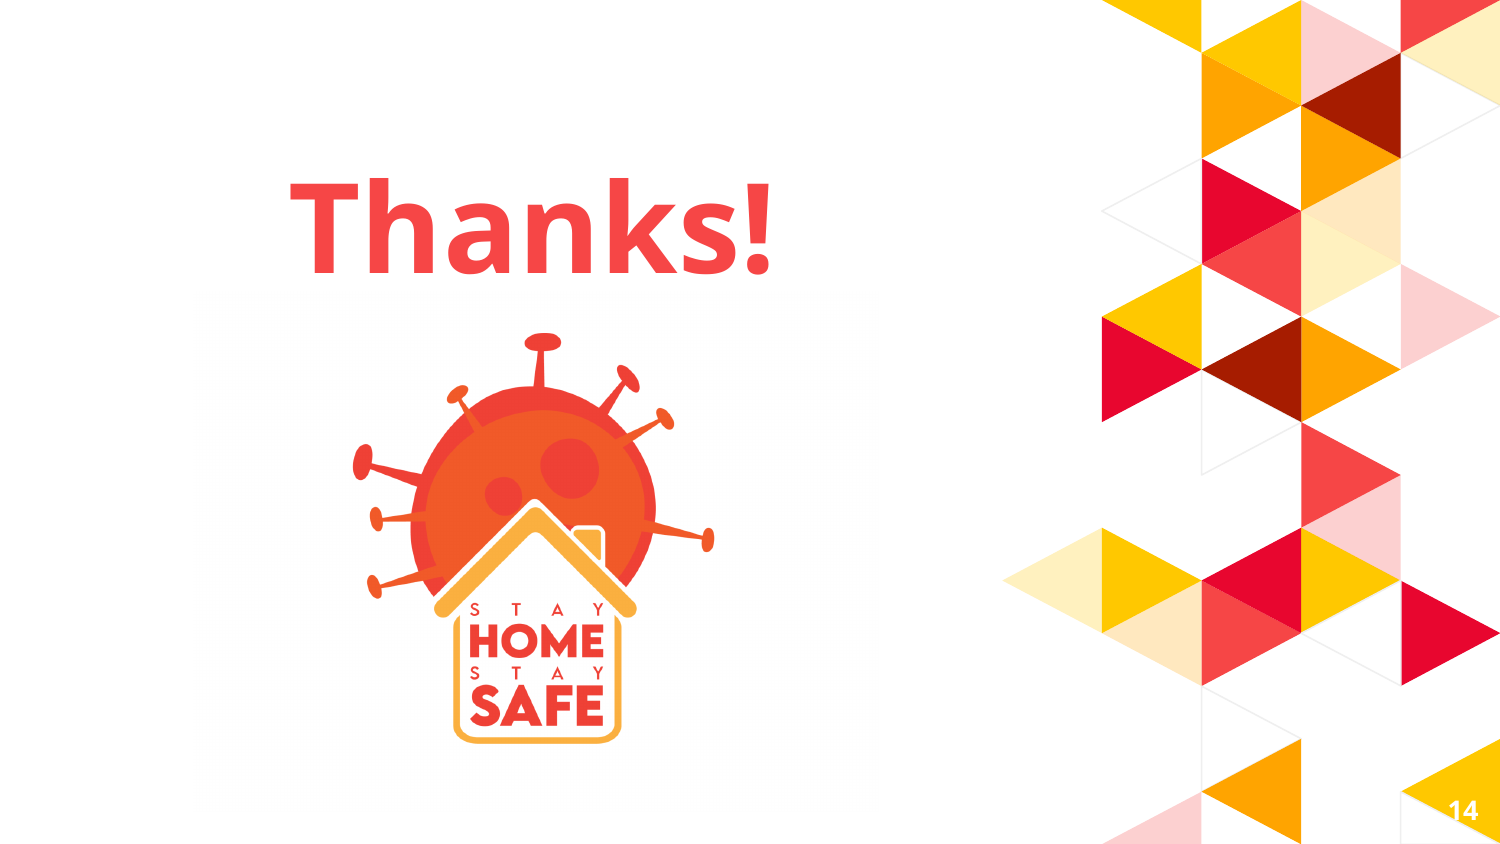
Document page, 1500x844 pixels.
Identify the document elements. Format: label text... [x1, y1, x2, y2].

slide_number 14 [1403, 779, 1494, 844]
title Thanks! [273, 104, 934, 314]
picture [192, 291, 879, 812]
